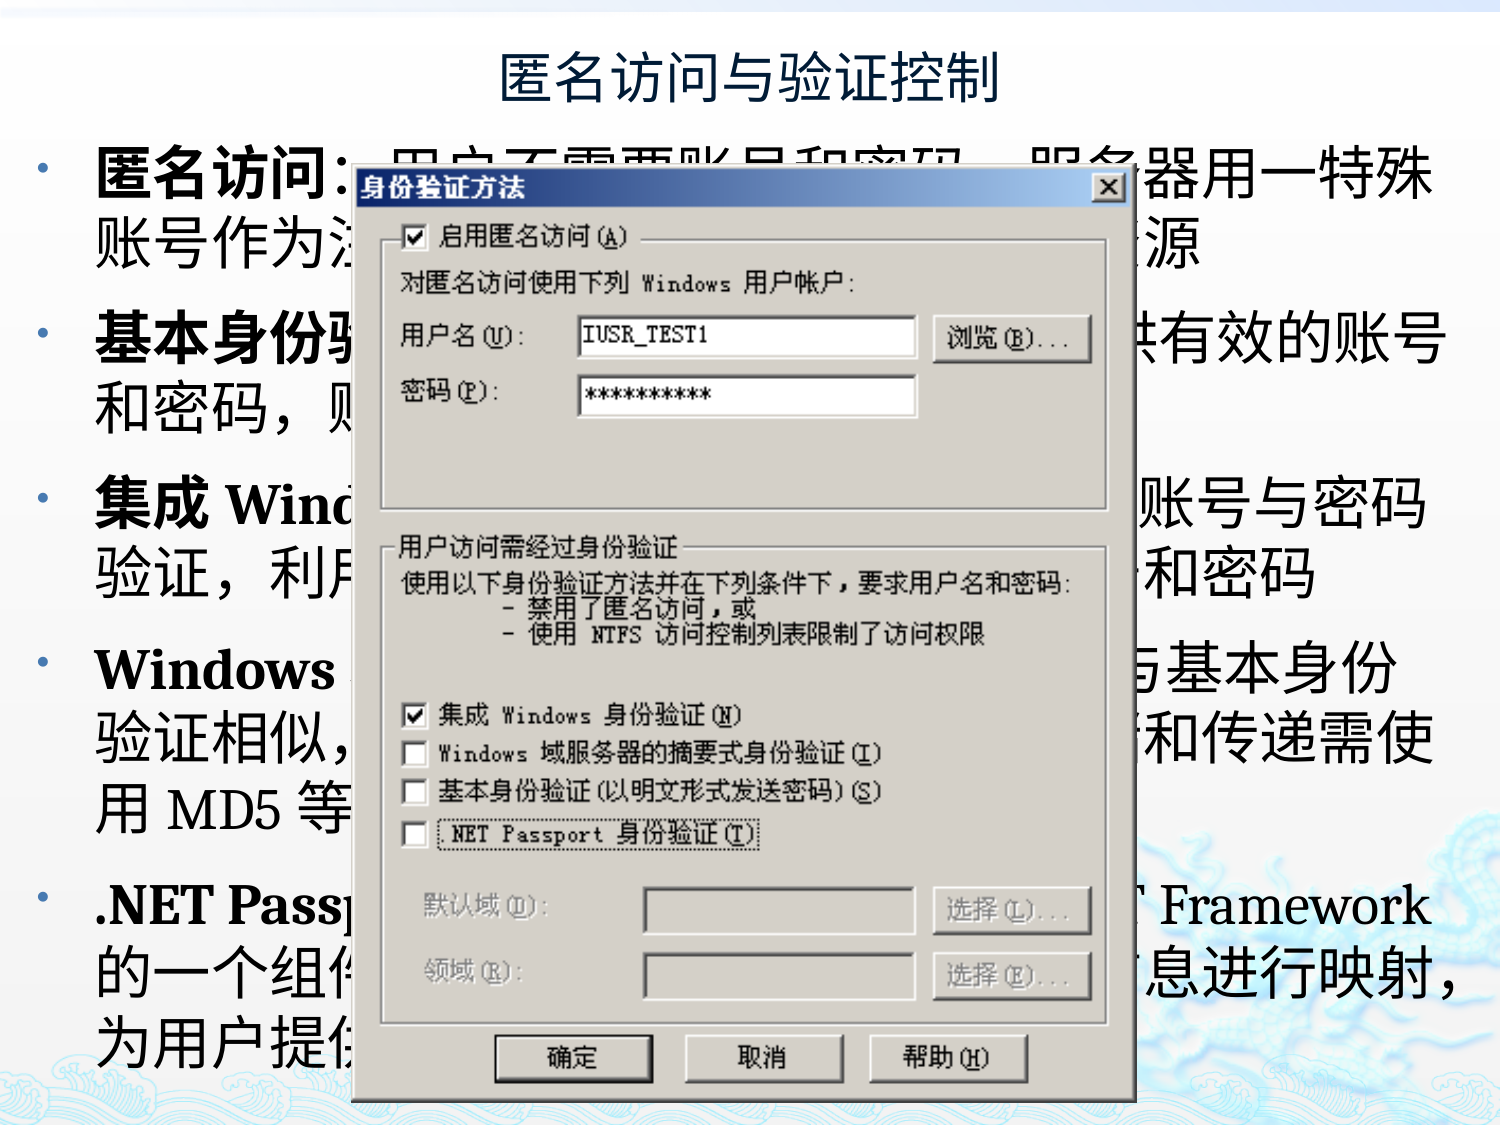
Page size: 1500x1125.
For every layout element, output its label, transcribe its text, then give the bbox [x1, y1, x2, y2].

picture [351, 163, 1138, 1104]
title 匿名访问与验证控制 [75, 35, 1425, 118]
list 匿名访问：用户不需要账号和密码，服务器用一特殊账号作为注册账号，为连接的用户打开资源 基本身份验证：用户需向Web服务器提供有效的账号和密码，账号和密码以明文方式传递 集成Windows身份验证：使用Windows账号与密码验证，利用加密方法传输用户提供的账号和密码 Windows域服务器的摘要式身份验证：与基本身份验证相似，但用户名、密码等信息的存储和传递需使用MD5等函数运算 .NET Passport身份验证： Microsoft .NET Framework 的一个组件，可将用户名与数据库中的信息进行映射，为用户提供个性化服务 [23, 128, 1465, 1102]
